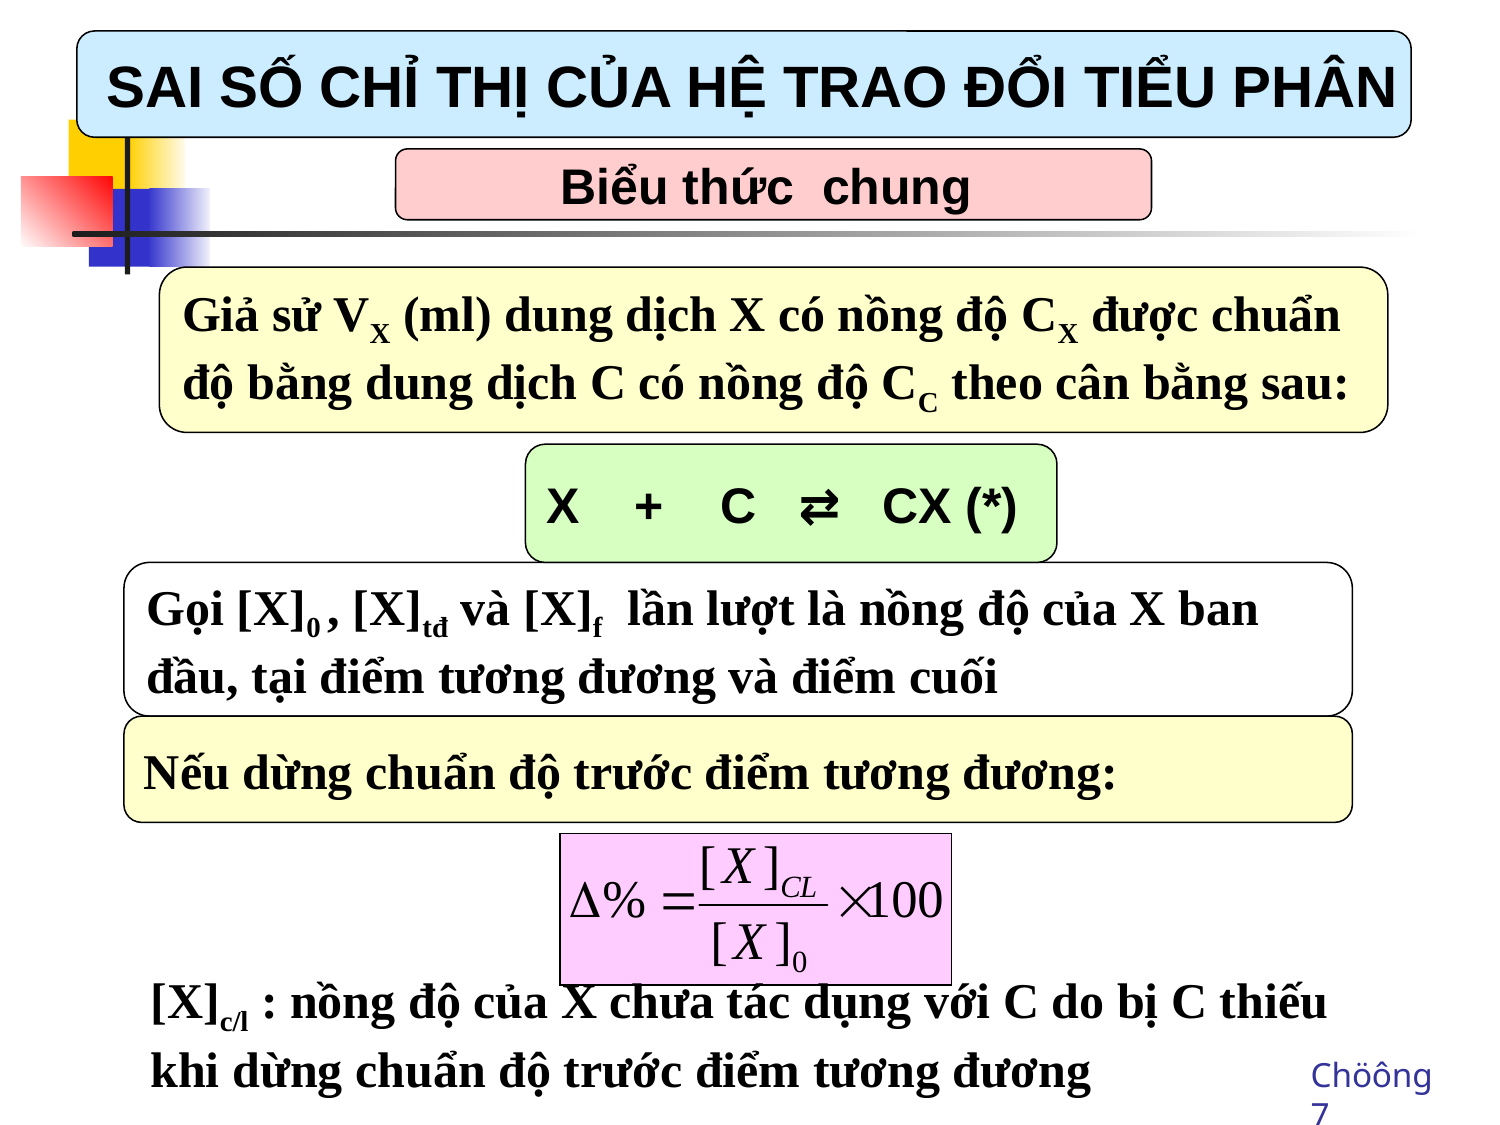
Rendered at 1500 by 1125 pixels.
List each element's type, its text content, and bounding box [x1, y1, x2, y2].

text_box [560, 834, 951, 985]
text_box [X]c/l : nồng độ của X chưa tác dụng với C do bị C thiếu khi dừng chuẩn độ trước điểm tương đương [135, 961, 1400, 1105]
text_box Biểu thức chung [395, 148, 1152, 220]
text_box Nếu dừng chuẩn độ trước điểm tương đương: [123, 716, 1353, 823]
text_box SAI SỐ CHỈ THỊ CỦA HỆ TRAO ĐỔI TIỂU PHÂN [76, 30, 1412, 138]
text_box Gọi [X]0 , [X]tđ và [X]f lần lượt là nồng độ của X ban đầu, tại điểm tương đương và điểm cuối [123, 562, 1353, 716]
text_box X + C ⇄ CX (*) [525, 444, 1057, 563]
text_box Giả sử VX (ml) dung dịch X có nồng độ CX được chuẩn độ bằng dung dịch C có nồng độ CC theo cân bằng sau: [159, 267, 1388, 433]
